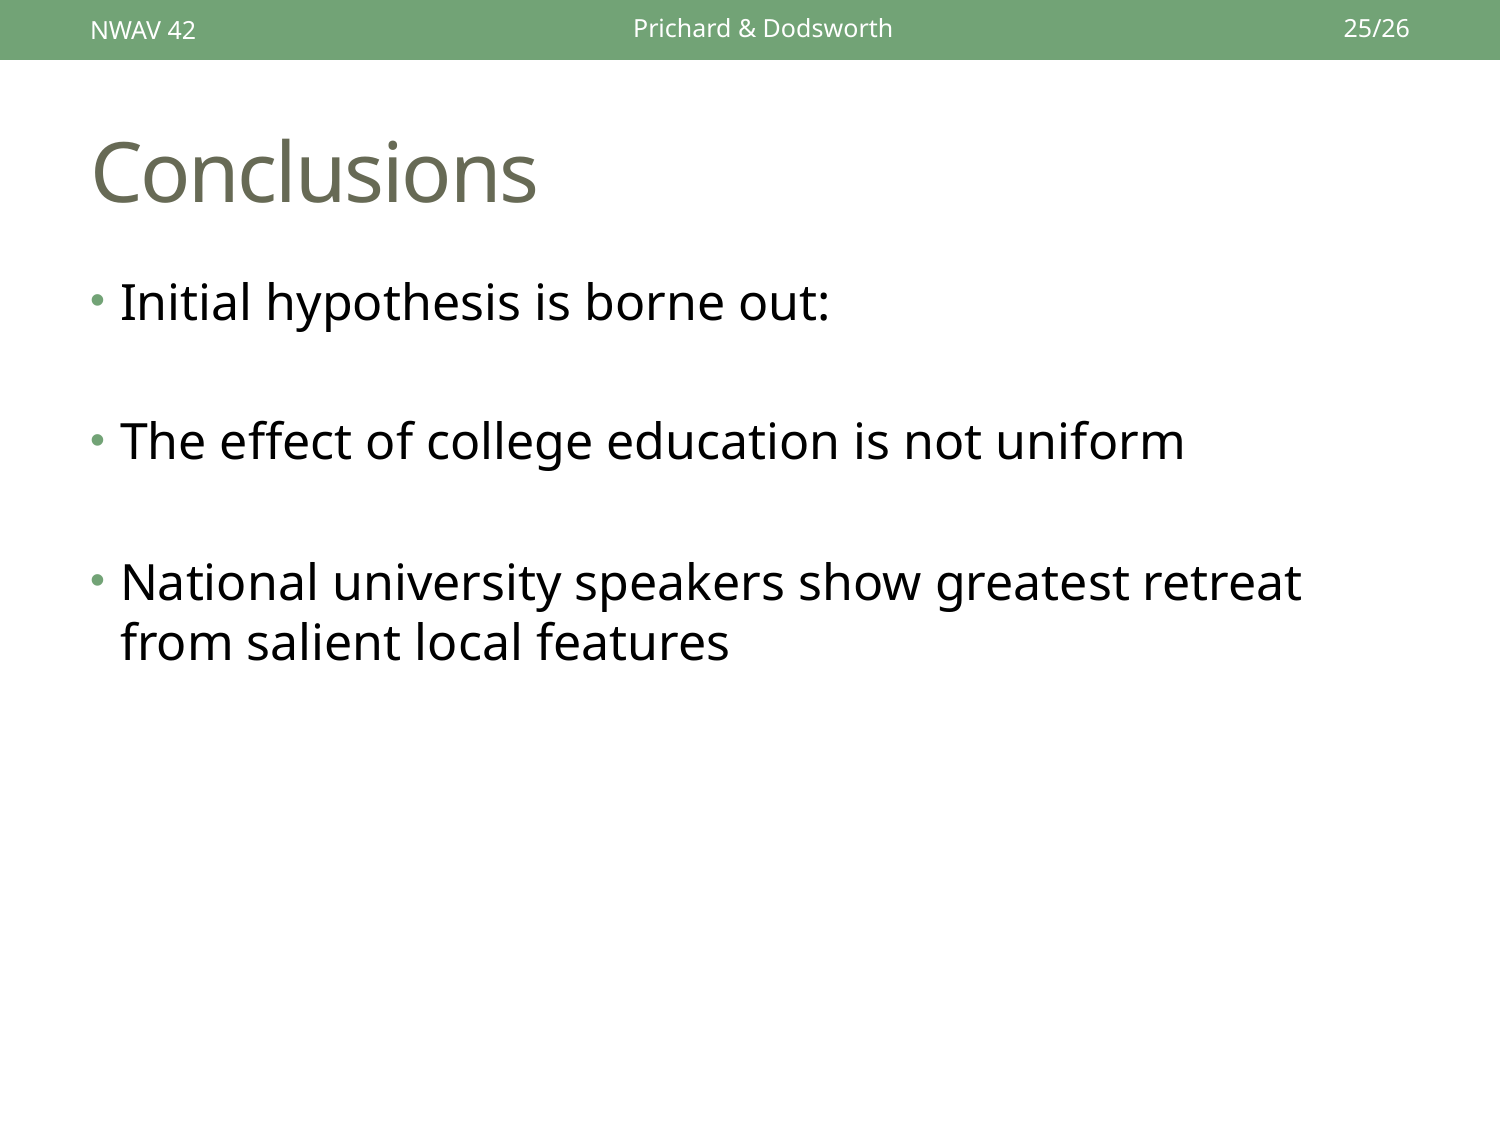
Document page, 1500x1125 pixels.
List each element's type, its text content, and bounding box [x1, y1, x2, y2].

list Initial hypothesis is borne out: The effect of college education is not uniform National university speakers show greatest retreat from salient local features [75, 262, 1425, 1063]
footer Prichard & Dodsworth [239, 3, 1288, 57]
slide_number 25/26 [1304, 3, 1425, 57]
title Conclusions [75, 87, 1425, 250]
slide_number NWAV 42 [75, 3, 223, 57]
